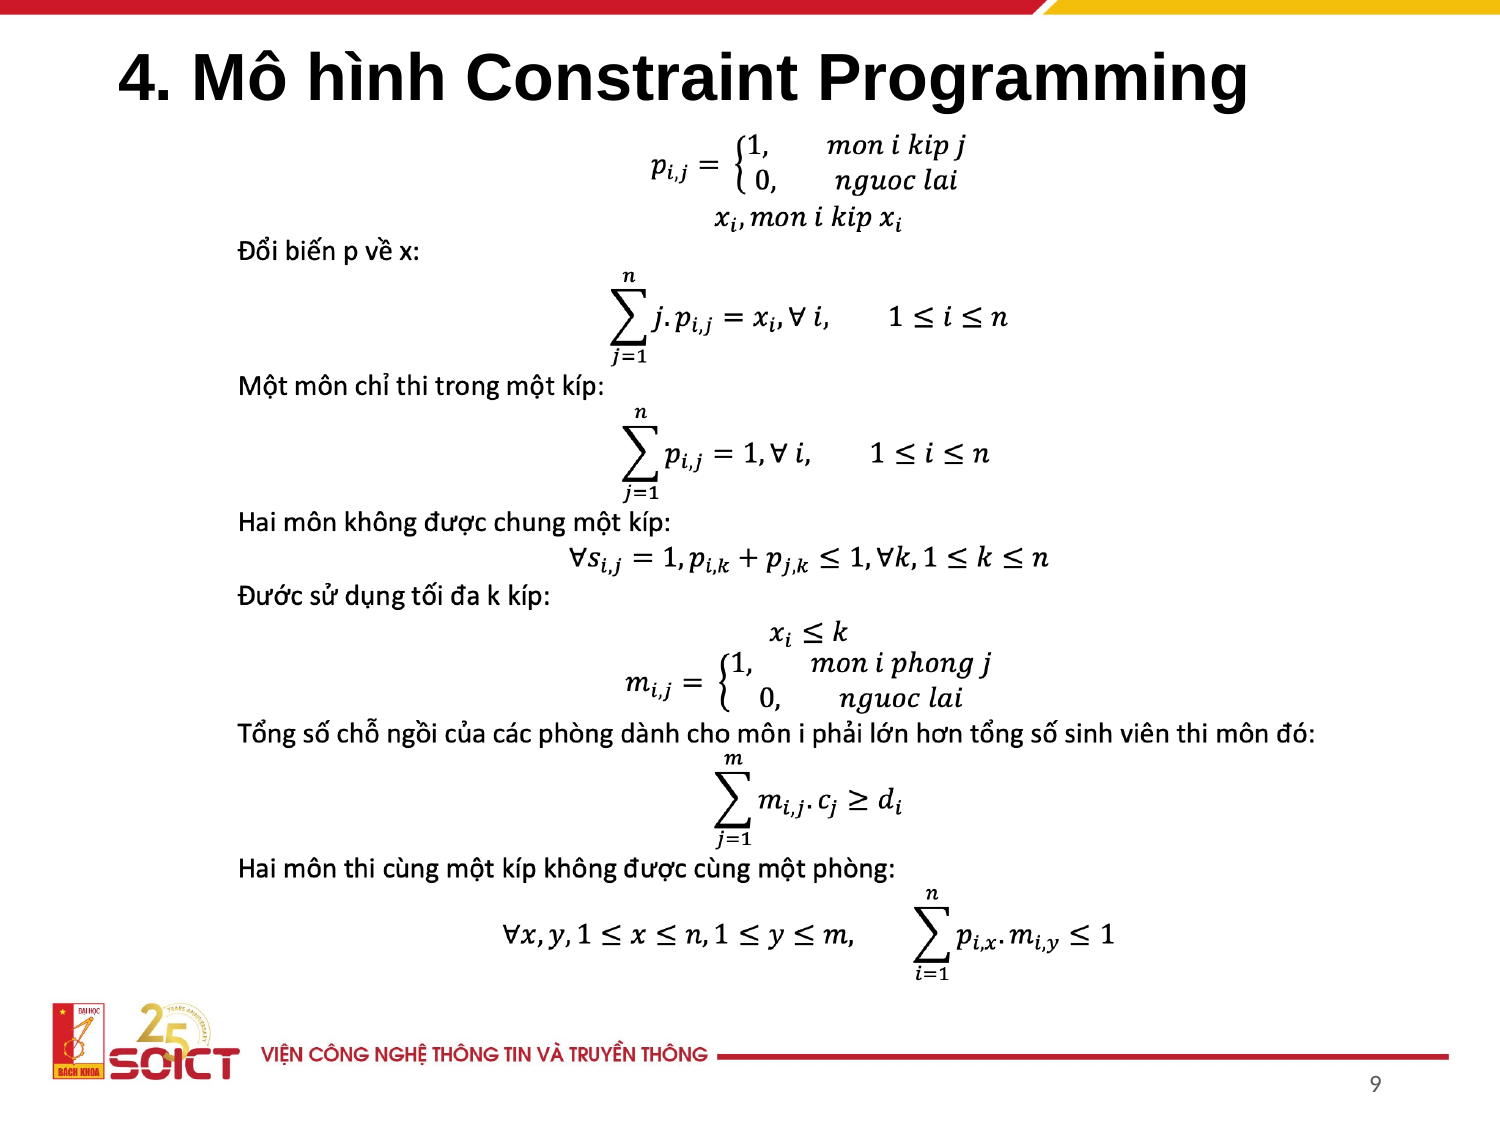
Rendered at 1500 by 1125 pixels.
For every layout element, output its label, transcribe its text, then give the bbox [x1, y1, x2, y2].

slide_number ‹#› [1209, 1052, 1397, 1112]
title 4. Mô hình Constraint Programming [103, 18, 1397, 140]
picture [0, 0, 1500, 1125]
